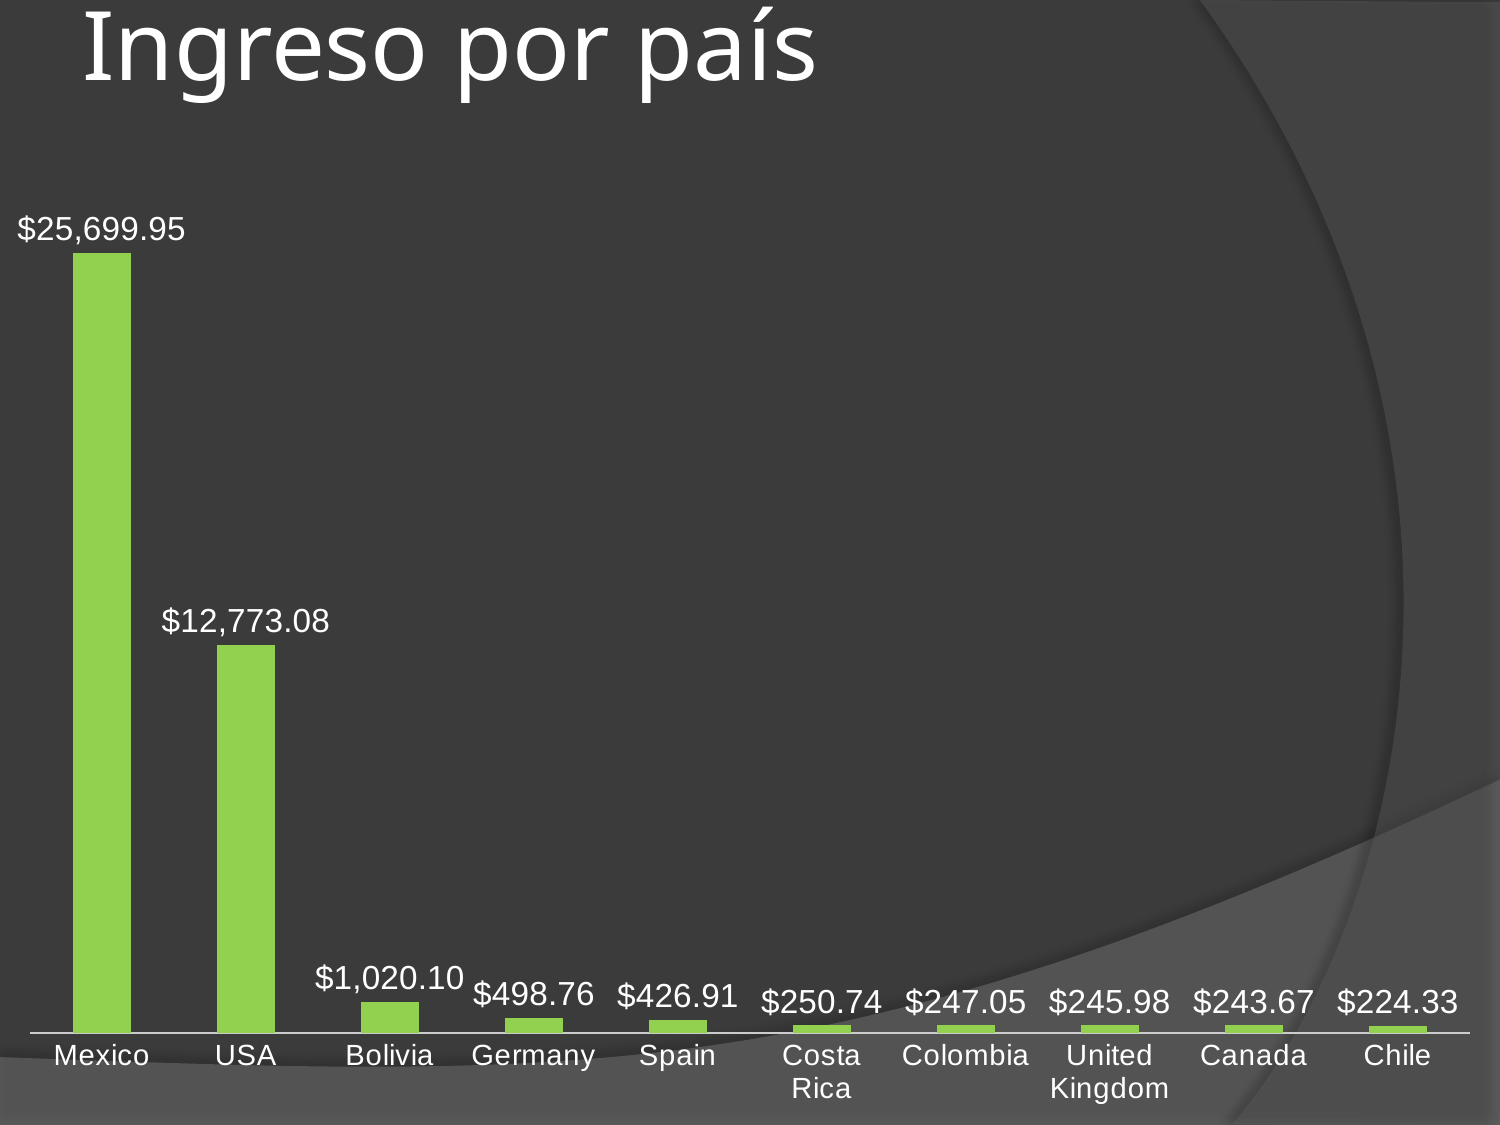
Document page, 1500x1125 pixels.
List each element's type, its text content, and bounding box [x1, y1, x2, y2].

title Ingreso por país [75, 0, 1425, 91]
chart [0, 101, 1500, 1125]
